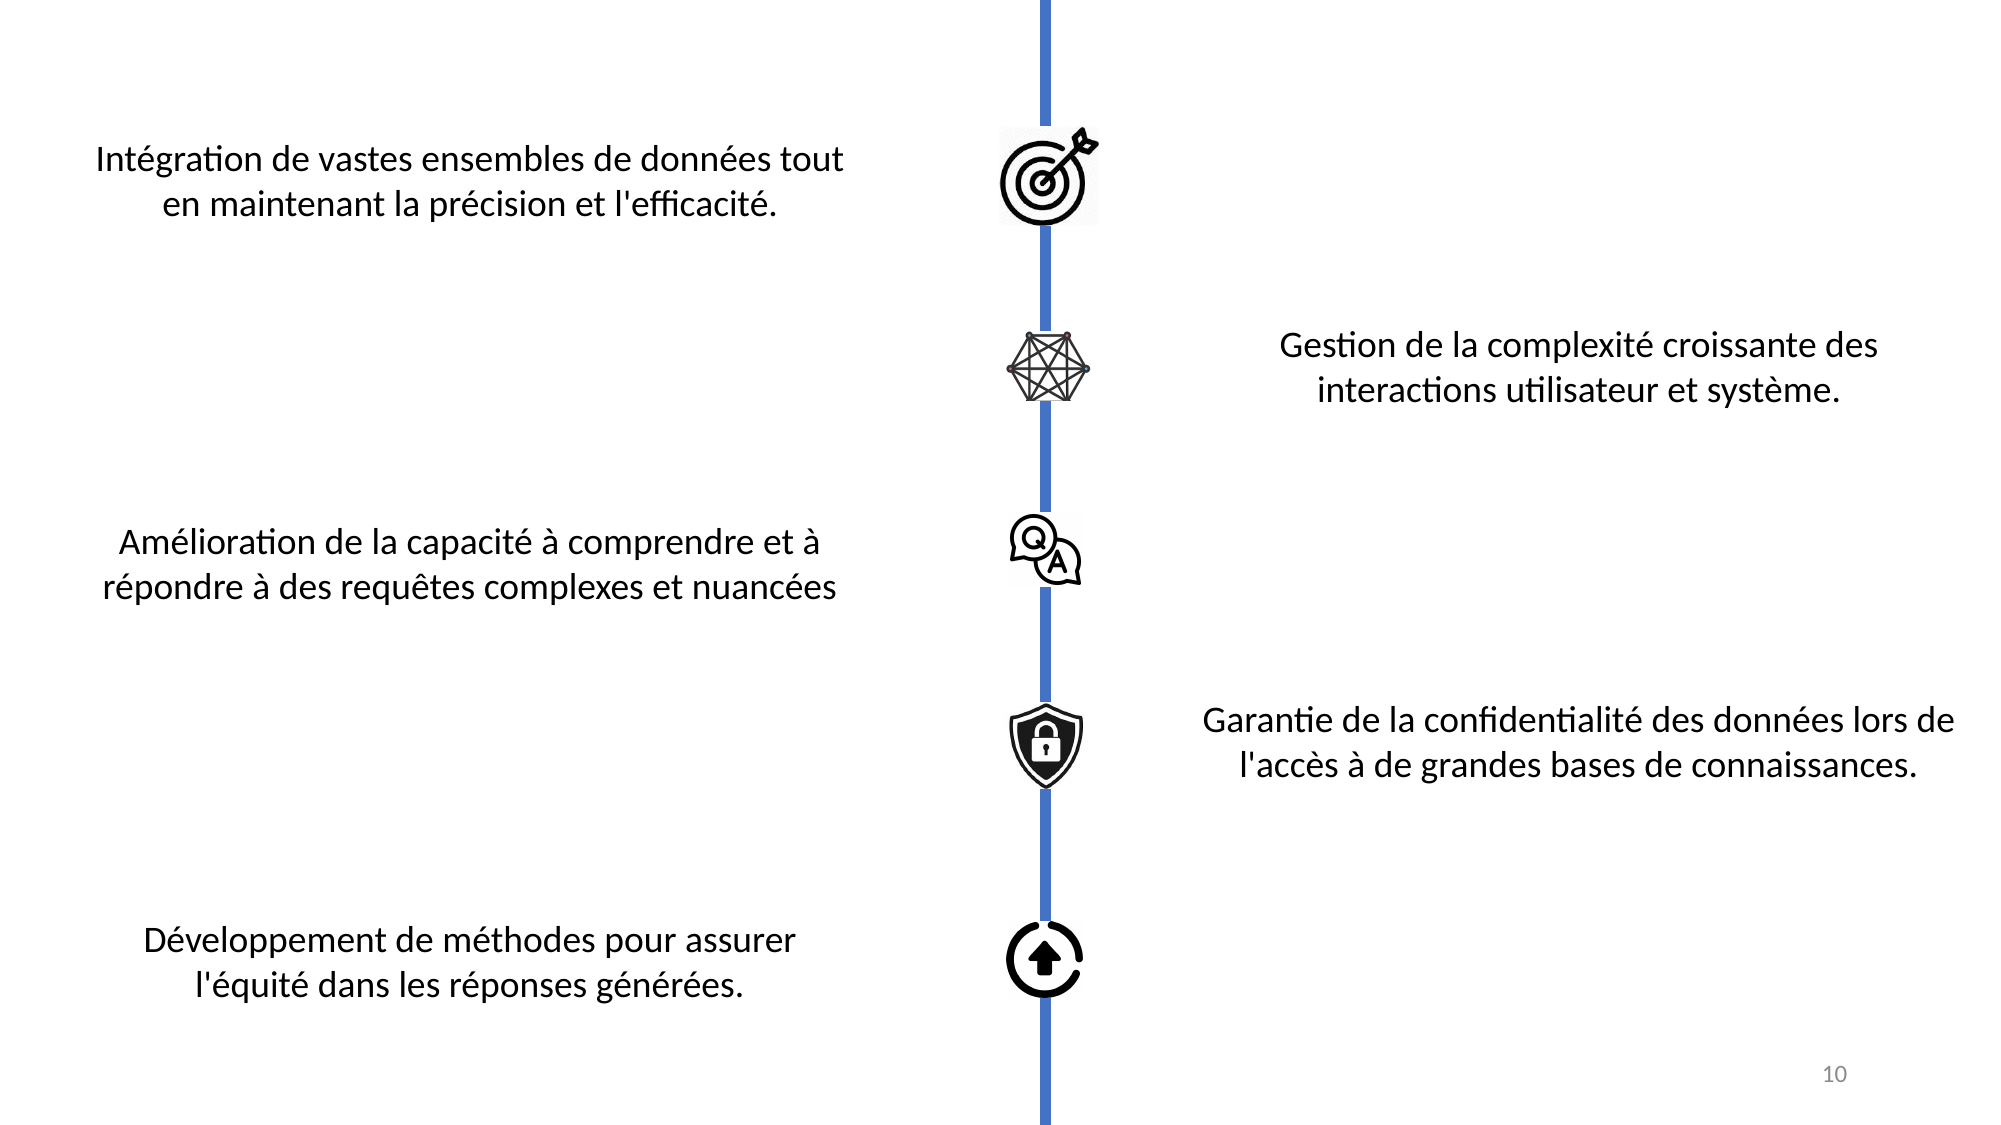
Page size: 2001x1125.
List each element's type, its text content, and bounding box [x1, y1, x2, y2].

text_box Gestion de la complexité croissante des interactions utilisateur et système. [1173, 312, 1985, 418]
picture [1008, 512, 1083, 587]
picture [999, 126, 1099, 226]
slide_number 10 [1412, 1042, 1863, 1103]
picture [996, 702, 1096, 789]
text_box Garantie de la confidentialité des données lors de l'accès à de grandes bases de connaissances. [1185, 687, 1973, 792]
picture [997, 331, 1099, 401]
text_box Intégration de vastes ensembles de données tout en maintenant la précision et l'efficacité. [76, 126, 864, 232]
text_box Développement de méthodes pour assurer l'équité dans les réponses générées. [76, 907, 864, 1013]
text_box Amélioration de la capacité à comprendre et à répondre à des requêtes complexes et nuancées [76, 509, 864, 615]
picture [1006, 921, 1083, 999]
